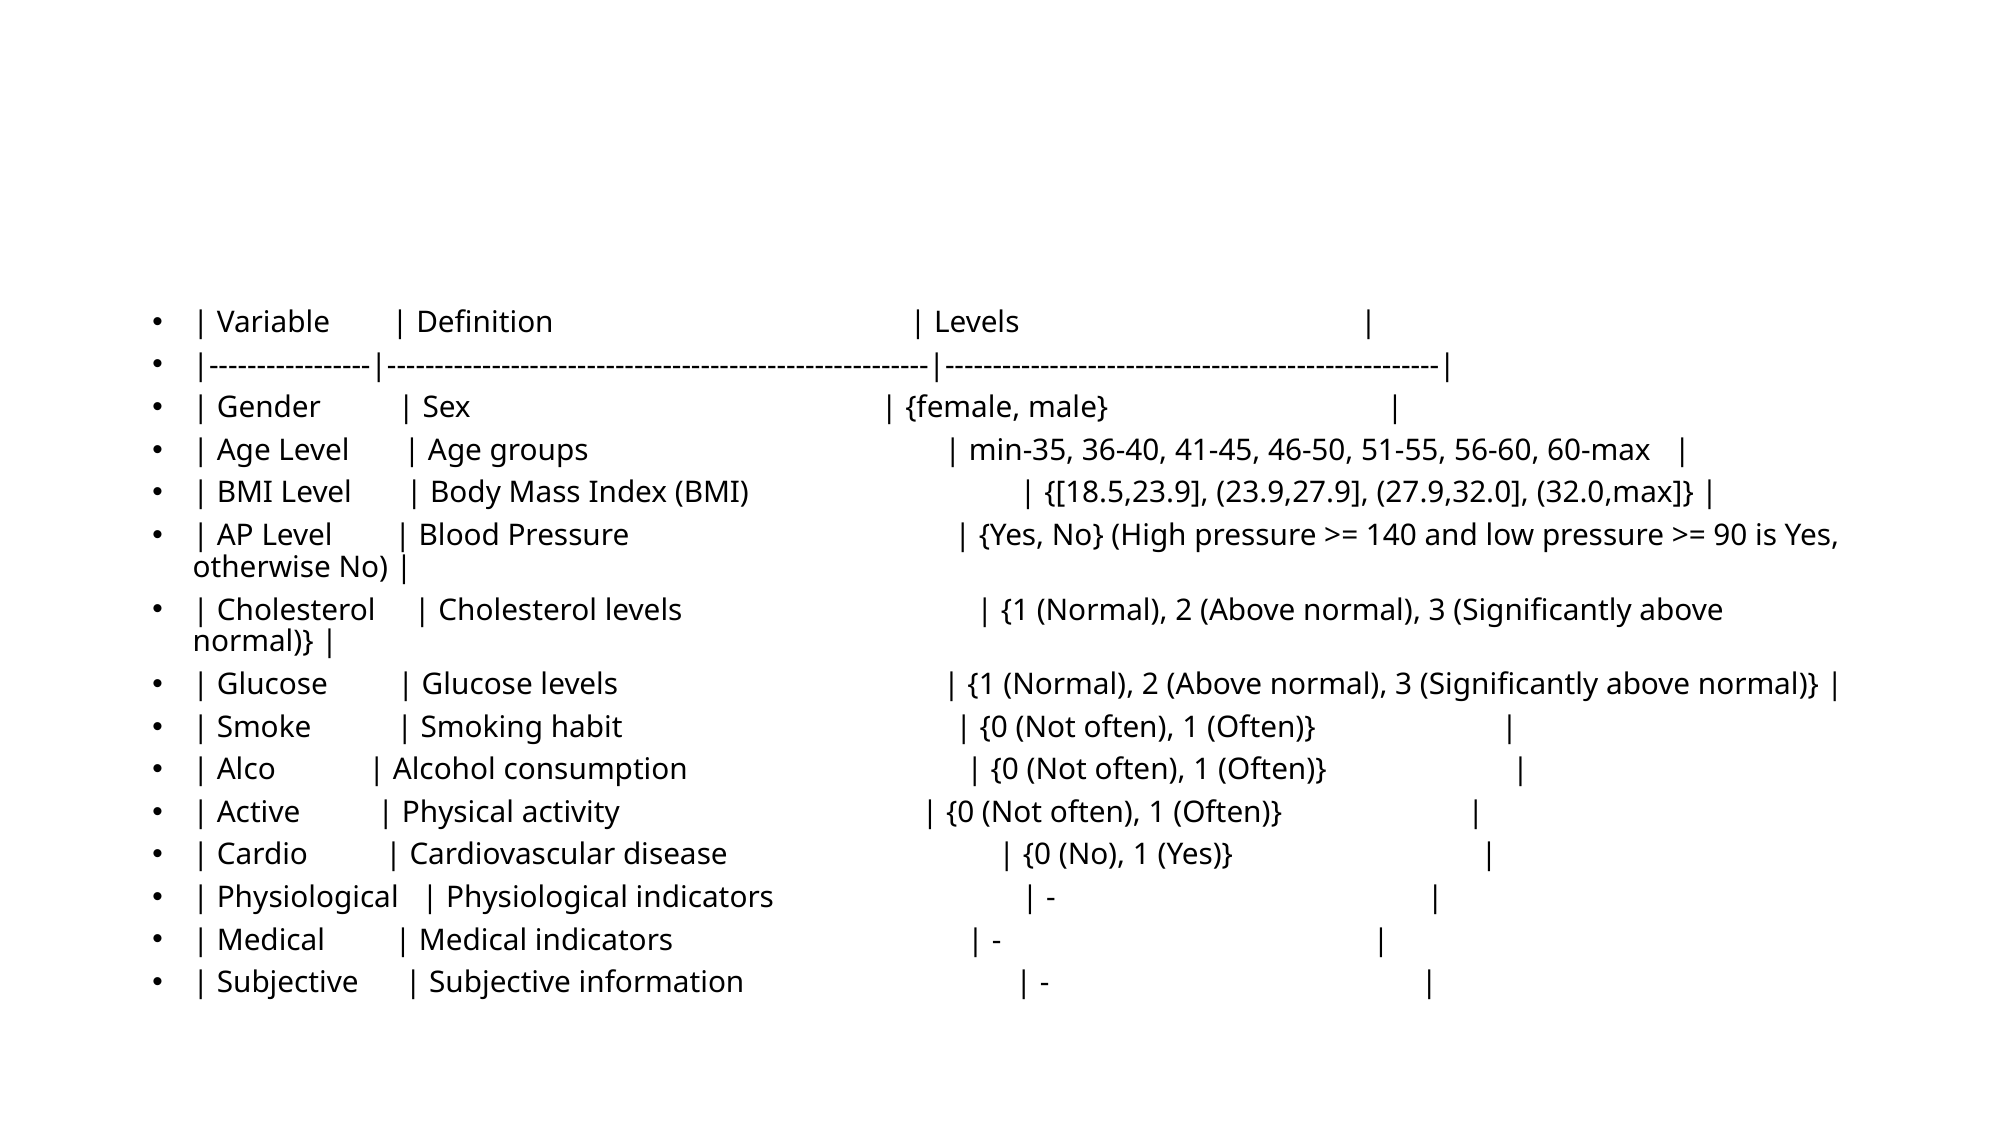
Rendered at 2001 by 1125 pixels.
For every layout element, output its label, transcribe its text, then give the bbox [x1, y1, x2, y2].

list | Variable | Definition | Levels | |-----------------|---------------------------------------------------------|----------------------------------------------------| | Gender | Sex | {female, male} | | Age Level | Age groups | min-35, 36-40, 41-45, 46-50, 51-55, 56-60, 60-max | | BMI Level | Body Mass Index (BMI) | {[18.5,23.9], (23.9,27.9], (27.9,32.0], (32.0,max]} | | AP Level | Blood Pressure | {Yes, No} (High pressure >= 140 and low pressure >= 90 is Yes, otherwise No) | | Cholesterol | Cholesterol levels | {1 (Normal), 2 (Above normal), 3 (Significantly above normal)} | | Glucose | Glucose levels | {1 (Normal), 2 (Above normal), 3 (Significantly above normal)} | | Smoke | Smoking habit | {0 (Not often), 1 (Often)} | | Alco | Alcohol consumption | {0 (Not often), 1 (Often)} | | Active | Physical activity | {0 (Not often), 1 (Often)} | | Cardio | Cardiovascular disease | {0 (No), 1 (Yes)} | | Physiological | Physiological indicators | - | | Medical | Medical indicators | - | | Subjective | Subjective information | - | [137, 299, 1863, 1014]
